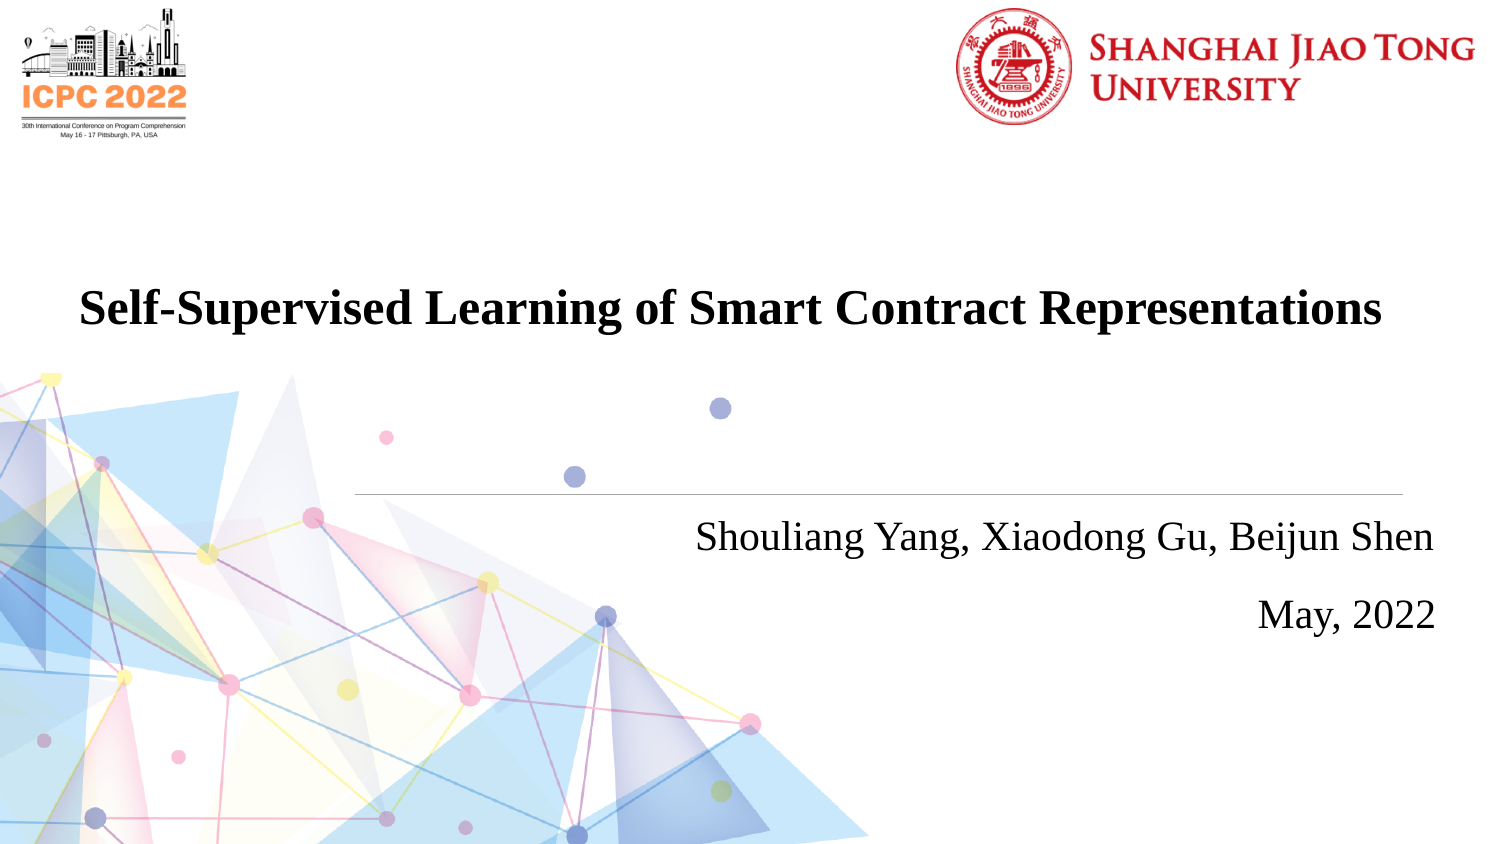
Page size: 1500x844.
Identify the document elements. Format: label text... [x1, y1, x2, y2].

subtitle Shouliang Yang, Xiaodong Gu, Beijun Shen [95, 507, 1450, 567]
picture [3, 2, 209, 145]
picture [0, 373, 976, 844]
text_box May, 2022 [1242, 579, 1452, 645]
title Self-Supervised Learning of Smart Contract Representations [12, 209, 1450, 407]
picture [956, 8, 1475, 125]
